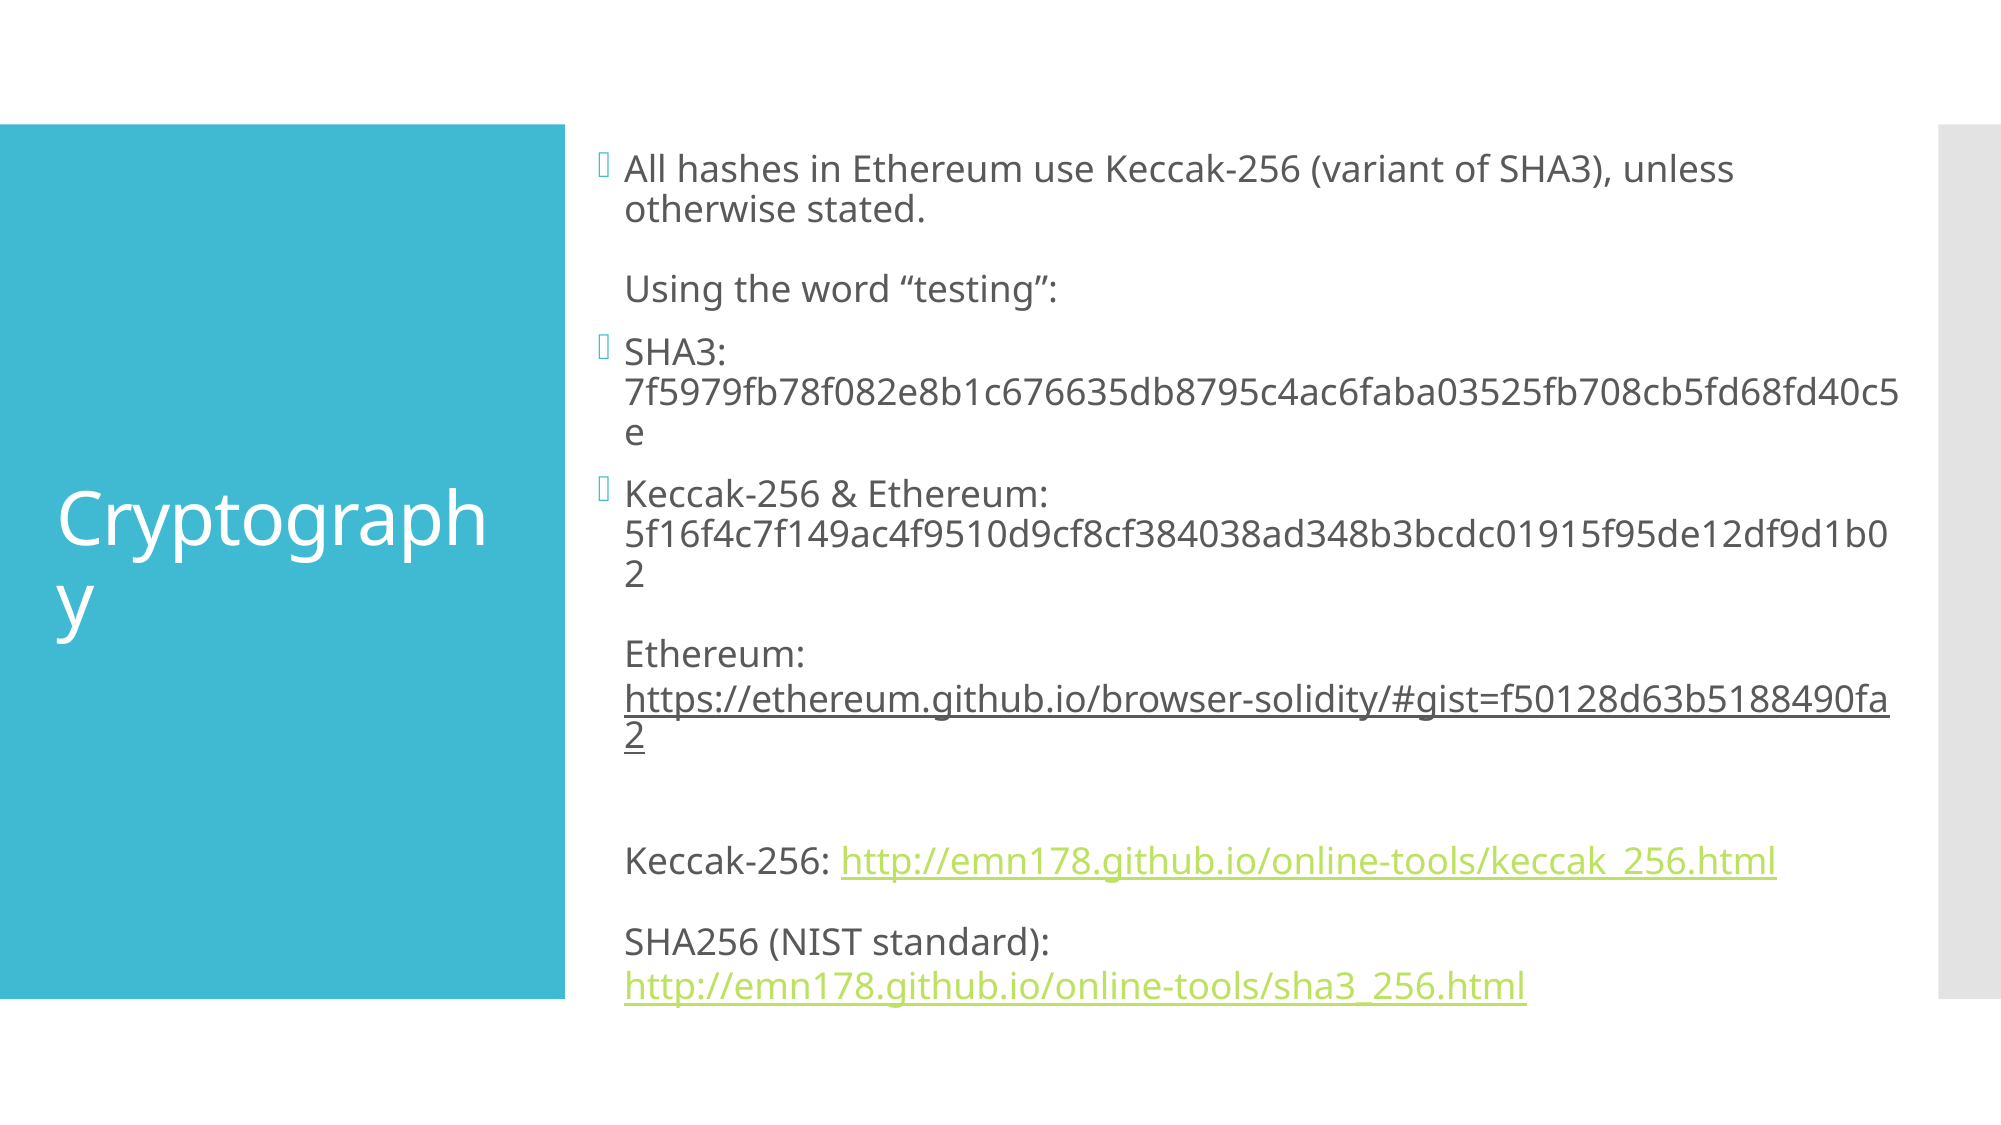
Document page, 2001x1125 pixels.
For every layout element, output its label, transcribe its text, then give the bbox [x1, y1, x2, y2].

title Cryptography [41, 184, 525, 940]
list All hashes in Ethereum use Keccak-256 (variant of SHA3), unless otherwise stated. Using the word “testing”: SHA3: 7f5979fb78f082e8b1c676635db8795c4ac6faba03525fb708cb5fd68fd40c5e Keccak-256 & Ethereum: 5f16f4c7f149ac4f9510d9cf8cf384038ad348b3bcdc01915f95de12df9d1b02 Ethereum: https://ethereum.github.io/browser-solidity/#gist=f50128d63b5188490fa2 Keccak-256: http://emn178.github.io/online-tools/keccak_256.html SHA256 (NIST standard): http://emn178.github.io/online-tools/sha3_256.html [582, 141, 1925, 982]
